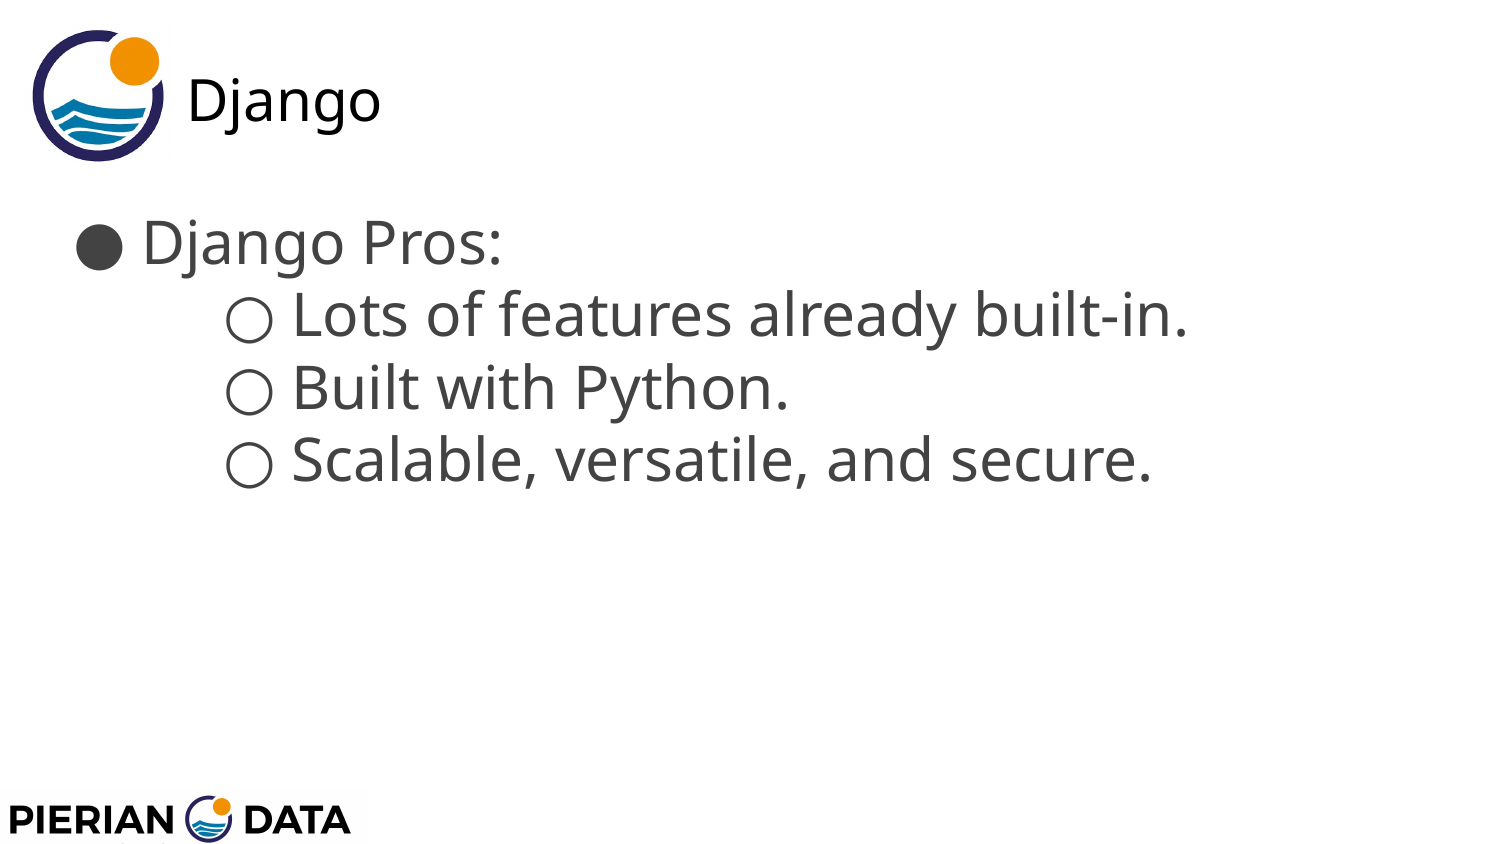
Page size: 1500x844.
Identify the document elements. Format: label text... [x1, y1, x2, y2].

title Django [176, 48, 1449, 143]
picture [24, 24, 172, 167]
picture [0, 787, 368, 844]
list Django Pros: Lots of features already built-in. Built with Python. Scalable, versatile, and secure. [51, 189, 1476, 750]
